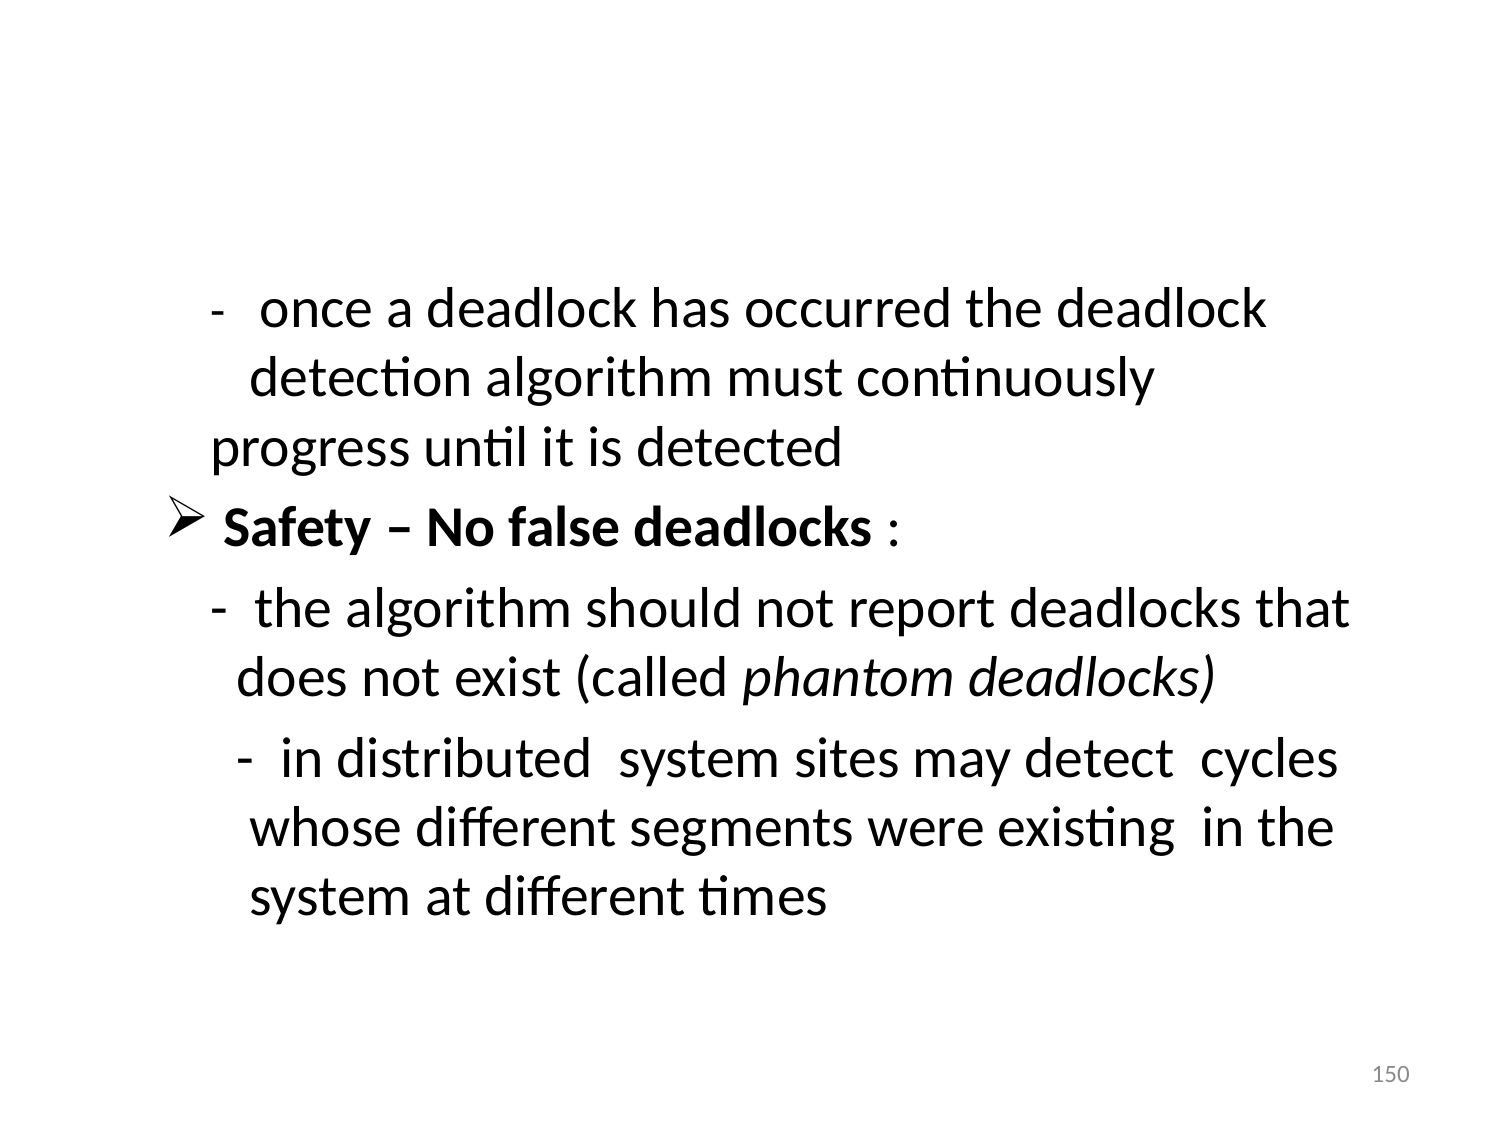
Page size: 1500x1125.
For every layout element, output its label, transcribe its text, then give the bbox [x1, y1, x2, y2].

list - once a deadlock has occurred the deadlock detection algorithm must continuously progress until it is detected Safety – No false deadlocks : - the algorithm should not report deadlocks that does not exist (called phantom deadlocks) - in distributed system sites may detect cycles whose different segments were existing in the system at different times [75, 262, 1425, 1005]
slide_number 150 [1074, 1042, 1425, 1103]
